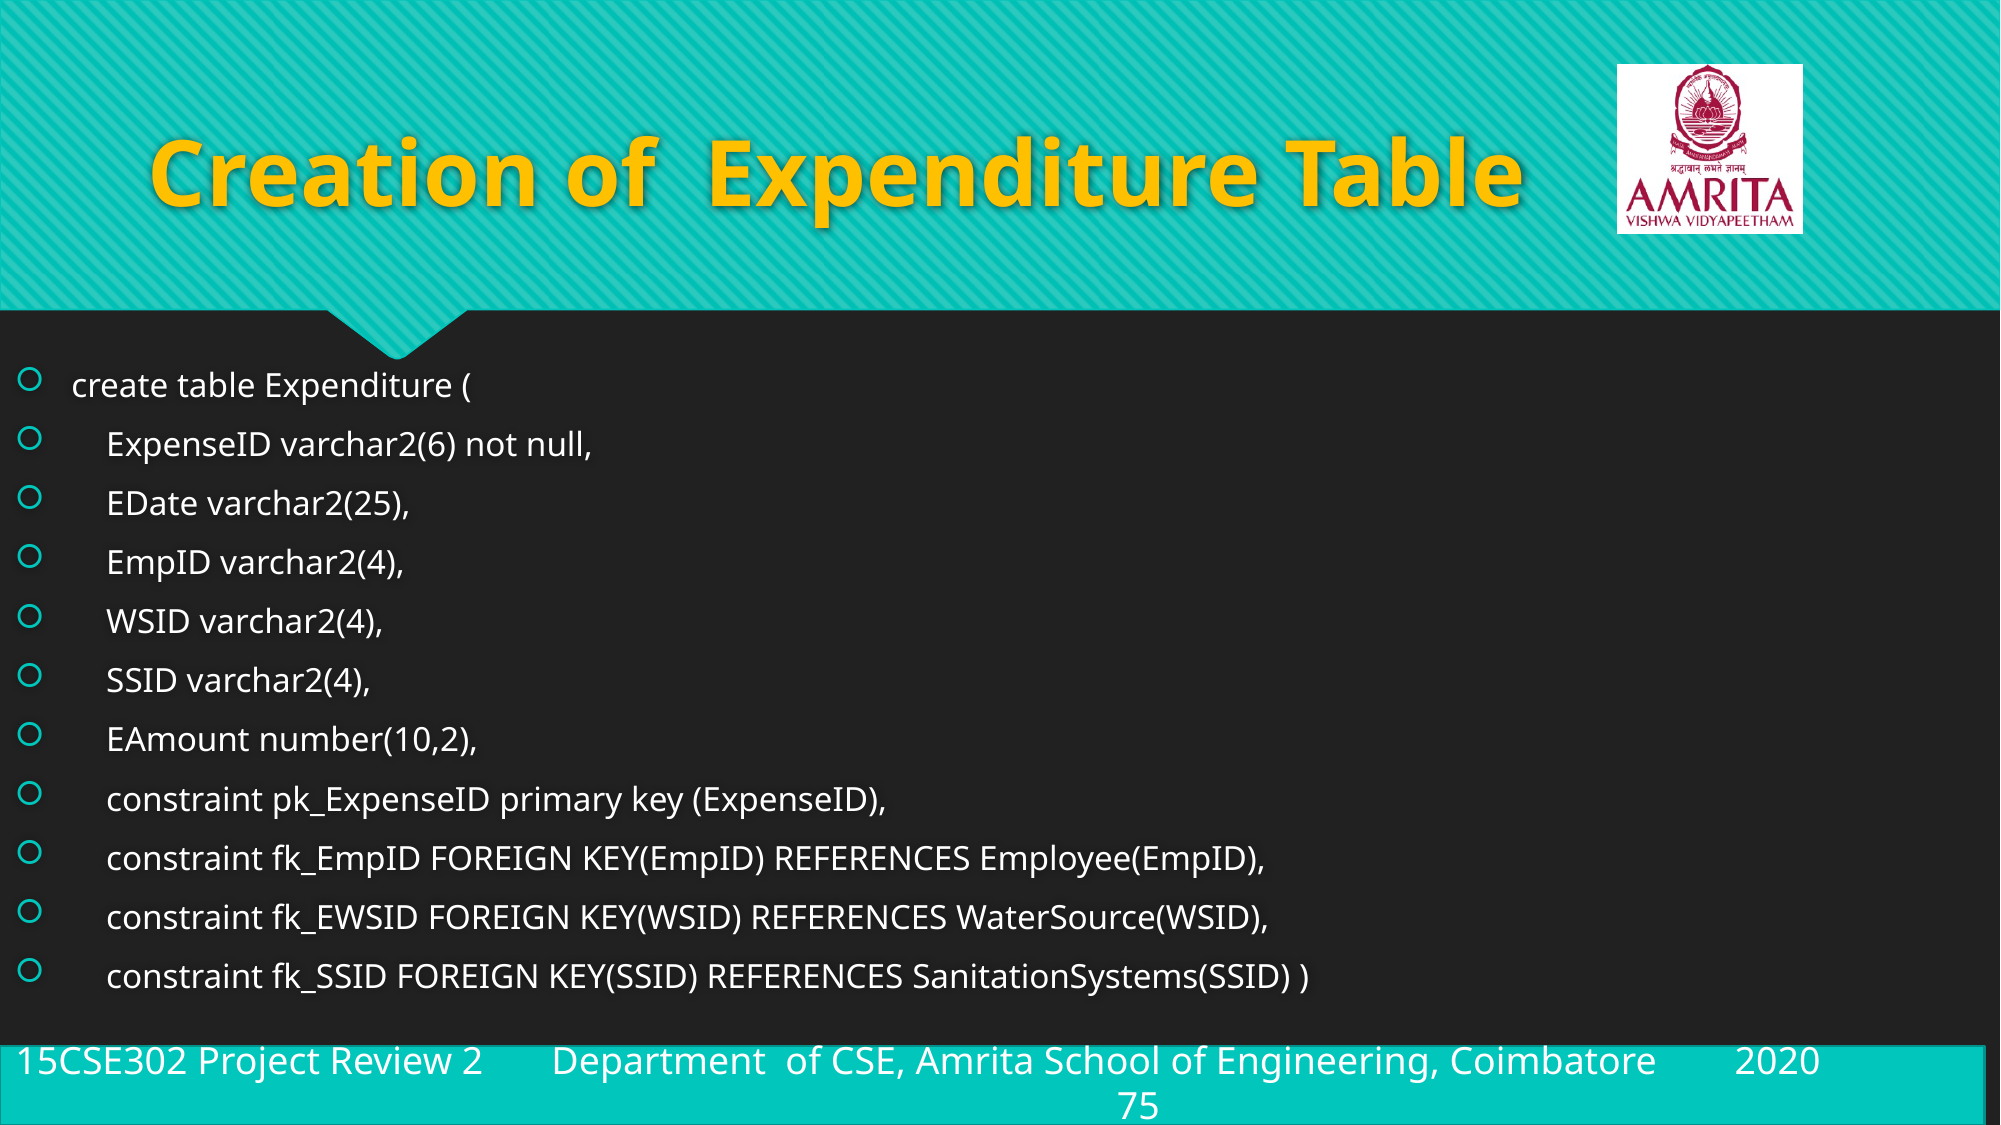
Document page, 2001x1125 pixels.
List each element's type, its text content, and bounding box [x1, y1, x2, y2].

title Creation of Expenditure Table [132, 73, 1868, 233]
list create table Expenditure ( ExpenseID varchar2(6) not null, EDate varchar2(25), EmpID varchar2(4), WSID varchar2(4), SSID varchar2(4), EAmount number(10,2), constraint pk_ExpenseID primary key (ExpenseID), constraint fk_EmpID FOREIGN KEY(EmpID) REFERENCES Employee(EmpID), constraint fk_EWSID FOREIGN KEY(WSID) REFERENCES WaterSource(WSID), constraint fk_SSID FOREIGN KEY(SSID) REFERENCES SanitationSystems(SSID) ) [0, 463, 1732, 1061]
picture [1617, 64, 1803, 73]
